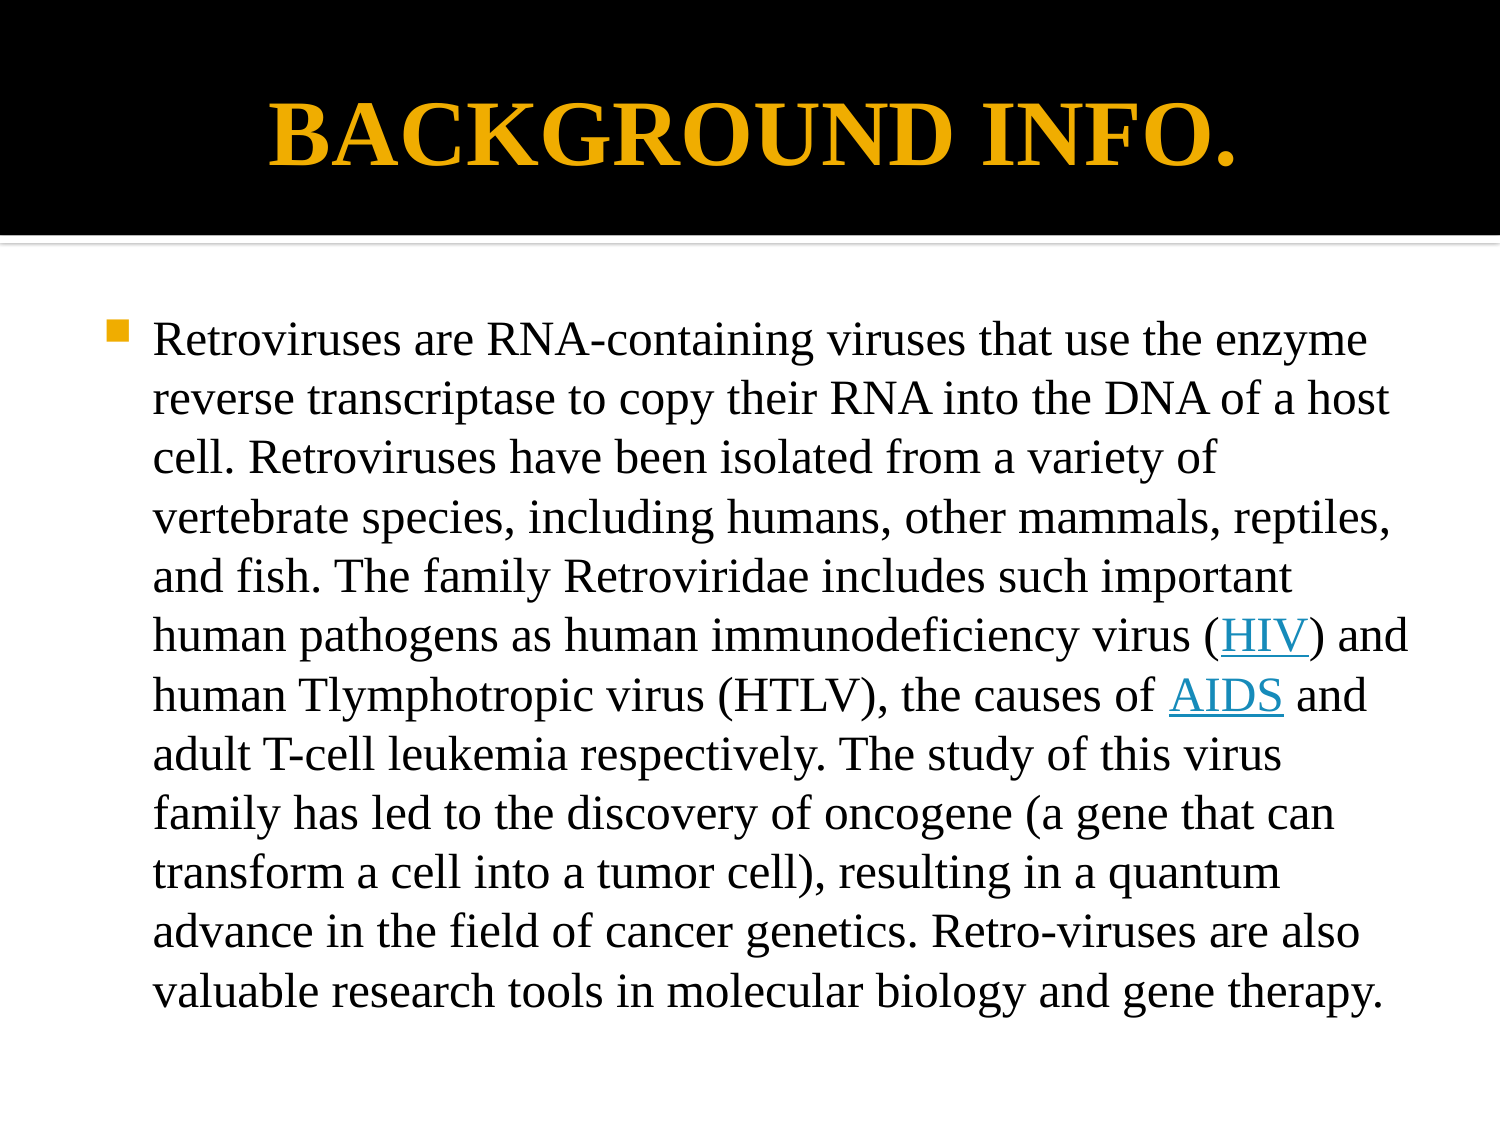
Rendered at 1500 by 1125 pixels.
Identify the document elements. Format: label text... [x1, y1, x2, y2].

list Retroviruses are RNA-containing viruses that use the enzyme reverse transcriptase to copy their RNA into the DNA of a host cell. Retroviruses have been isolated from a variety of vertebrate species, including humans, other mammals, reptiles, and fish. The family Retroviridae includes such important human pathogens as human immunodeficiency virus (HIV) and human Tlymphotropic virus (HTLV), the causes of AIDS and adult T-cell leukemia respectively. The study of this virus family has led to the discovery of oncogene (a gene that can transform a cell into a tumor cell), resulting in a quantum advance in the field of cancer genetics. Retro-viruses are also valuable research tools in molecular biology and gene therapy. [75, 291, 1425, 1050]
title BACKGROUND INFO. [75, 25, 1425, 231]
